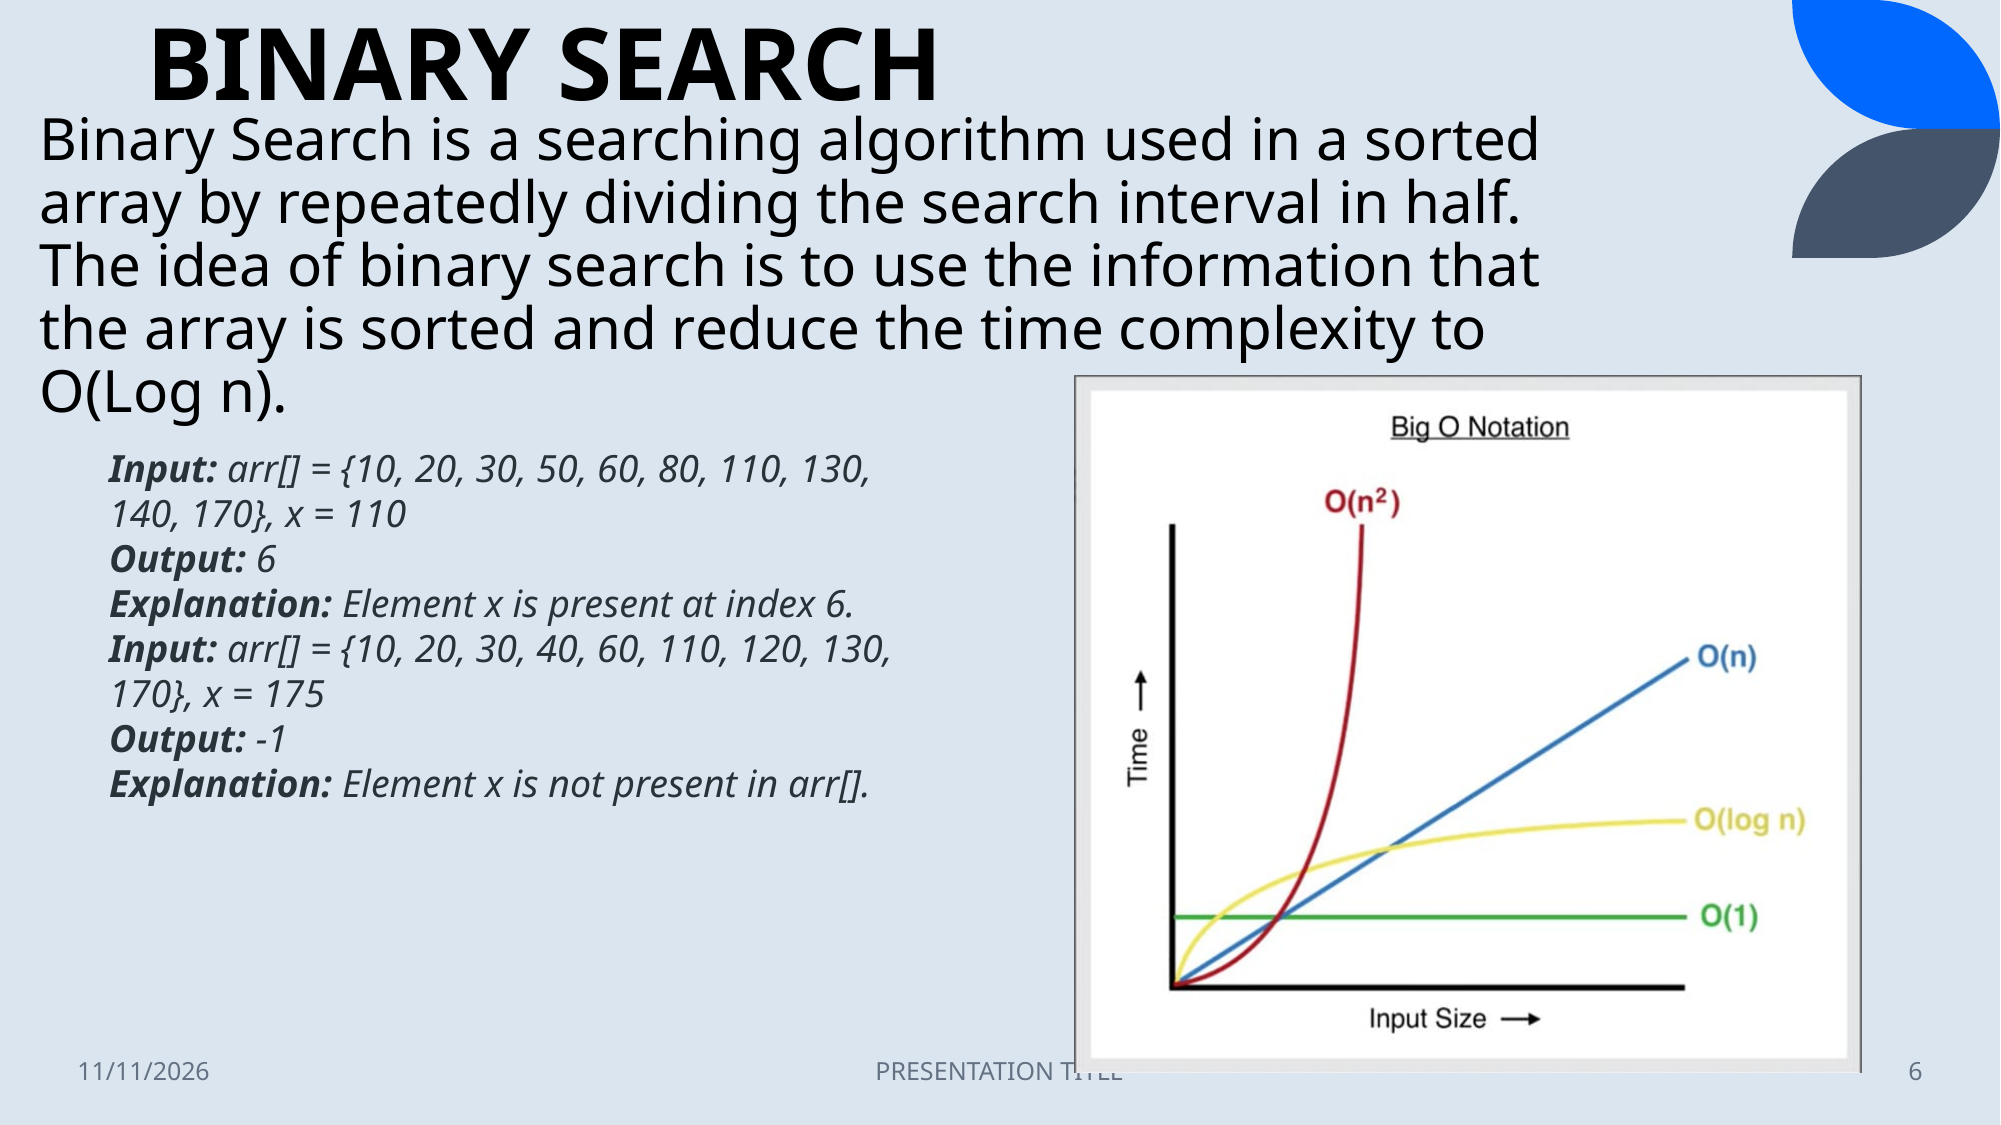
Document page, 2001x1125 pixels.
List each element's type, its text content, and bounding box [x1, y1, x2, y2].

title BINARY SEARCH [131, 0, 1736, 130]
footer PRESENTATION TITLE [662, 1042, 1338, 1103]
slide_number 6 [1665, 1042, 1938, 1103]
text_box Input: arr[] = {10, 20, 30, 50, 60, 80, 110, 130, 140, 170}, x = 110 Output: 6 Explanation: Element x is present at index 6. Input: arr[] = {10, 20, 30, 40, 60, 110, 120, 130, 170}, x = 175 Output: -1 Explanation: Element x is not present in arr[]. [94, 437, 969, 813]
picture [1074, 375, 1862, 1073]
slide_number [62, 1042, 342, 1103]
list Binary Search is a searching algorithm used in a sorted array by repeatedly dividing the search interval in half. The idea of binary search is to use the information that the array is sorted and reduce the time complexity to O(Log n). [24, 102, 1629, 655]
